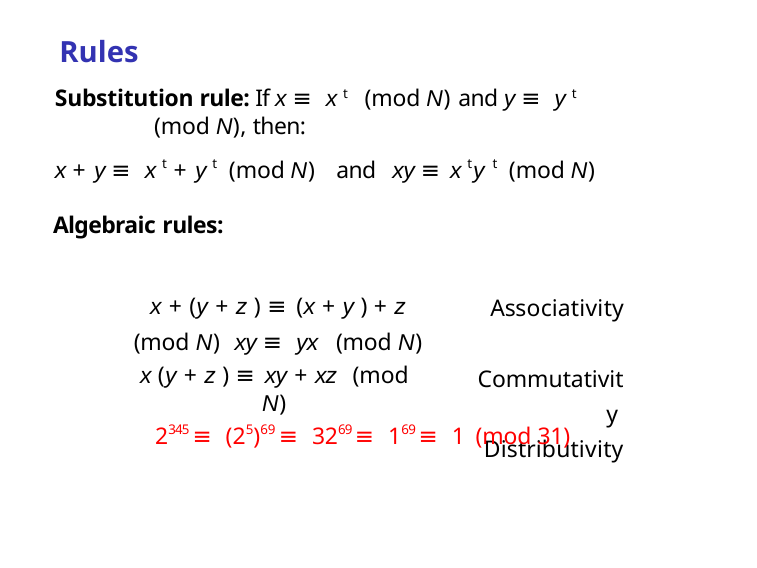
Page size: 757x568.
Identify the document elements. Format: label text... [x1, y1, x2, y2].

text_box Associativity Commutativity Distributivity [465, 285, 625, 463]
text_box x + (y + z ) ≡ (x + y ) + z (mod N) xy ≡ yx (mod N) x (y + z ) ≡ xy + xz (mod N) [128, 283, 427, 416]
text_box 2345 ≡ (25)69 ≡ 3269 ≡ 169 ≡ 1 (mod 31) [153, 421, 612, 449]
title Rules [57, 33, 704, 129]
text_box Substitution rule: If x ≡ x t (mod N) and y ≡ y t (mod N), then: x + y ≡ x t + y t (mod N) and xy ≡ x ty t (mod N) Algebraic rules: [53, 83, 597, 239]
